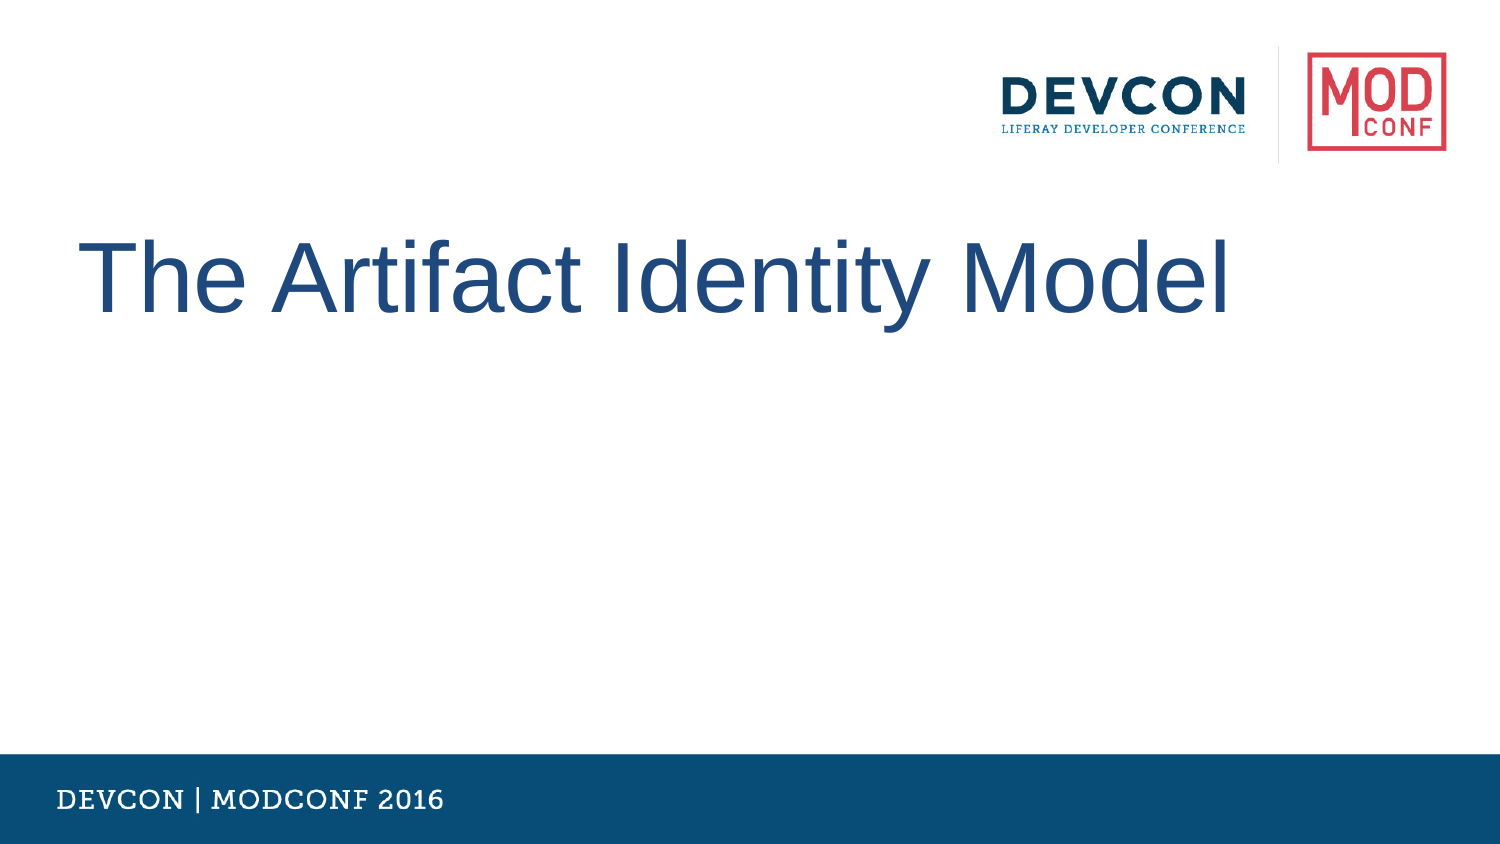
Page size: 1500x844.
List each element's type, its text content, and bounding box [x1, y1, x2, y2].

picture [0, 757, 1500, 844]
picture [0, 0, 1500, 754]
list The Artifact Identity Model [62, 197, 1442, 688]
